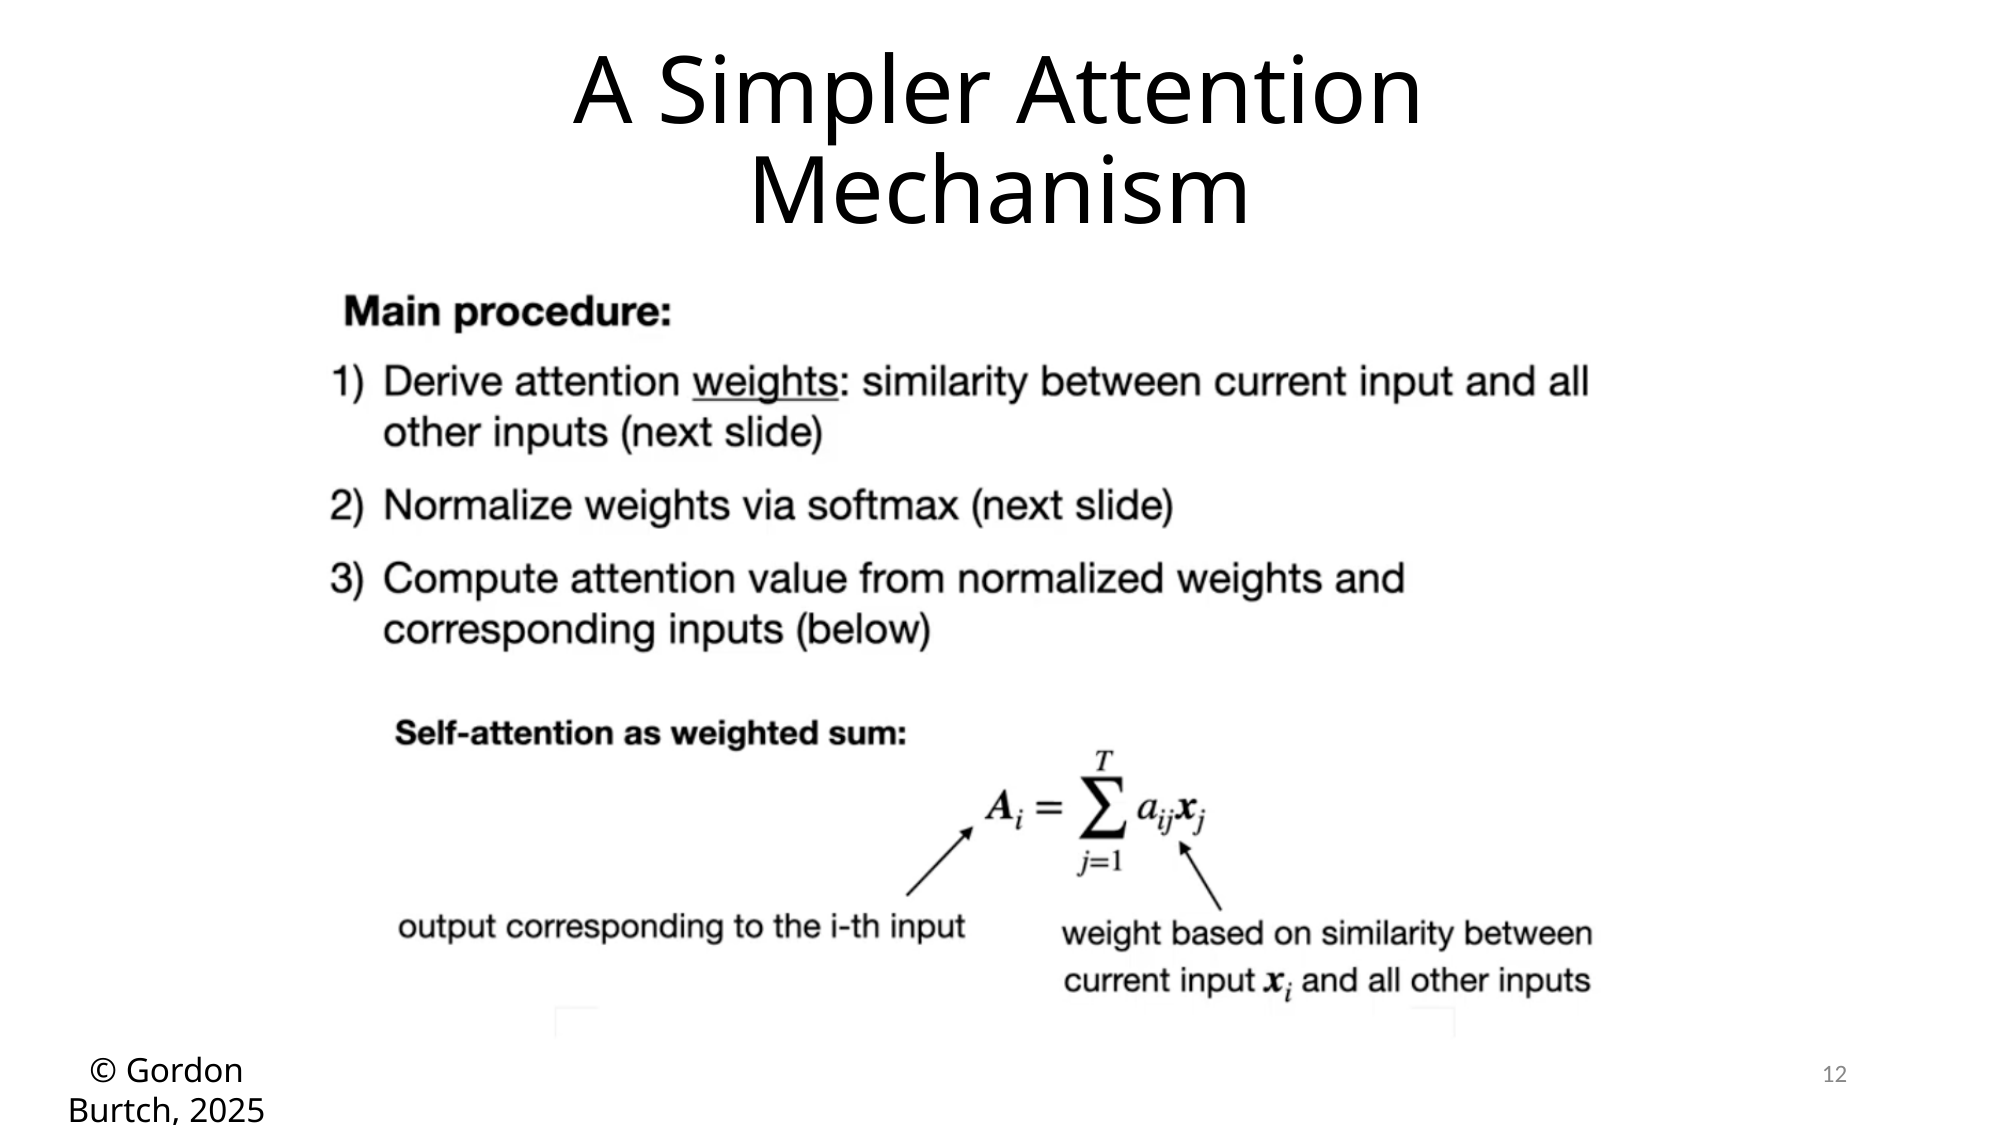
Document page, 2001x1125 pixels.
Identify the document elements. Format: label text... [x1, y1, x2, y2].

slide_number 12 [1412, 1042, 1863, 1103]
picture [287, 250, 1713, 1043]
title A Simpler Attention Mechanism [308, 34, 1692, 249]
